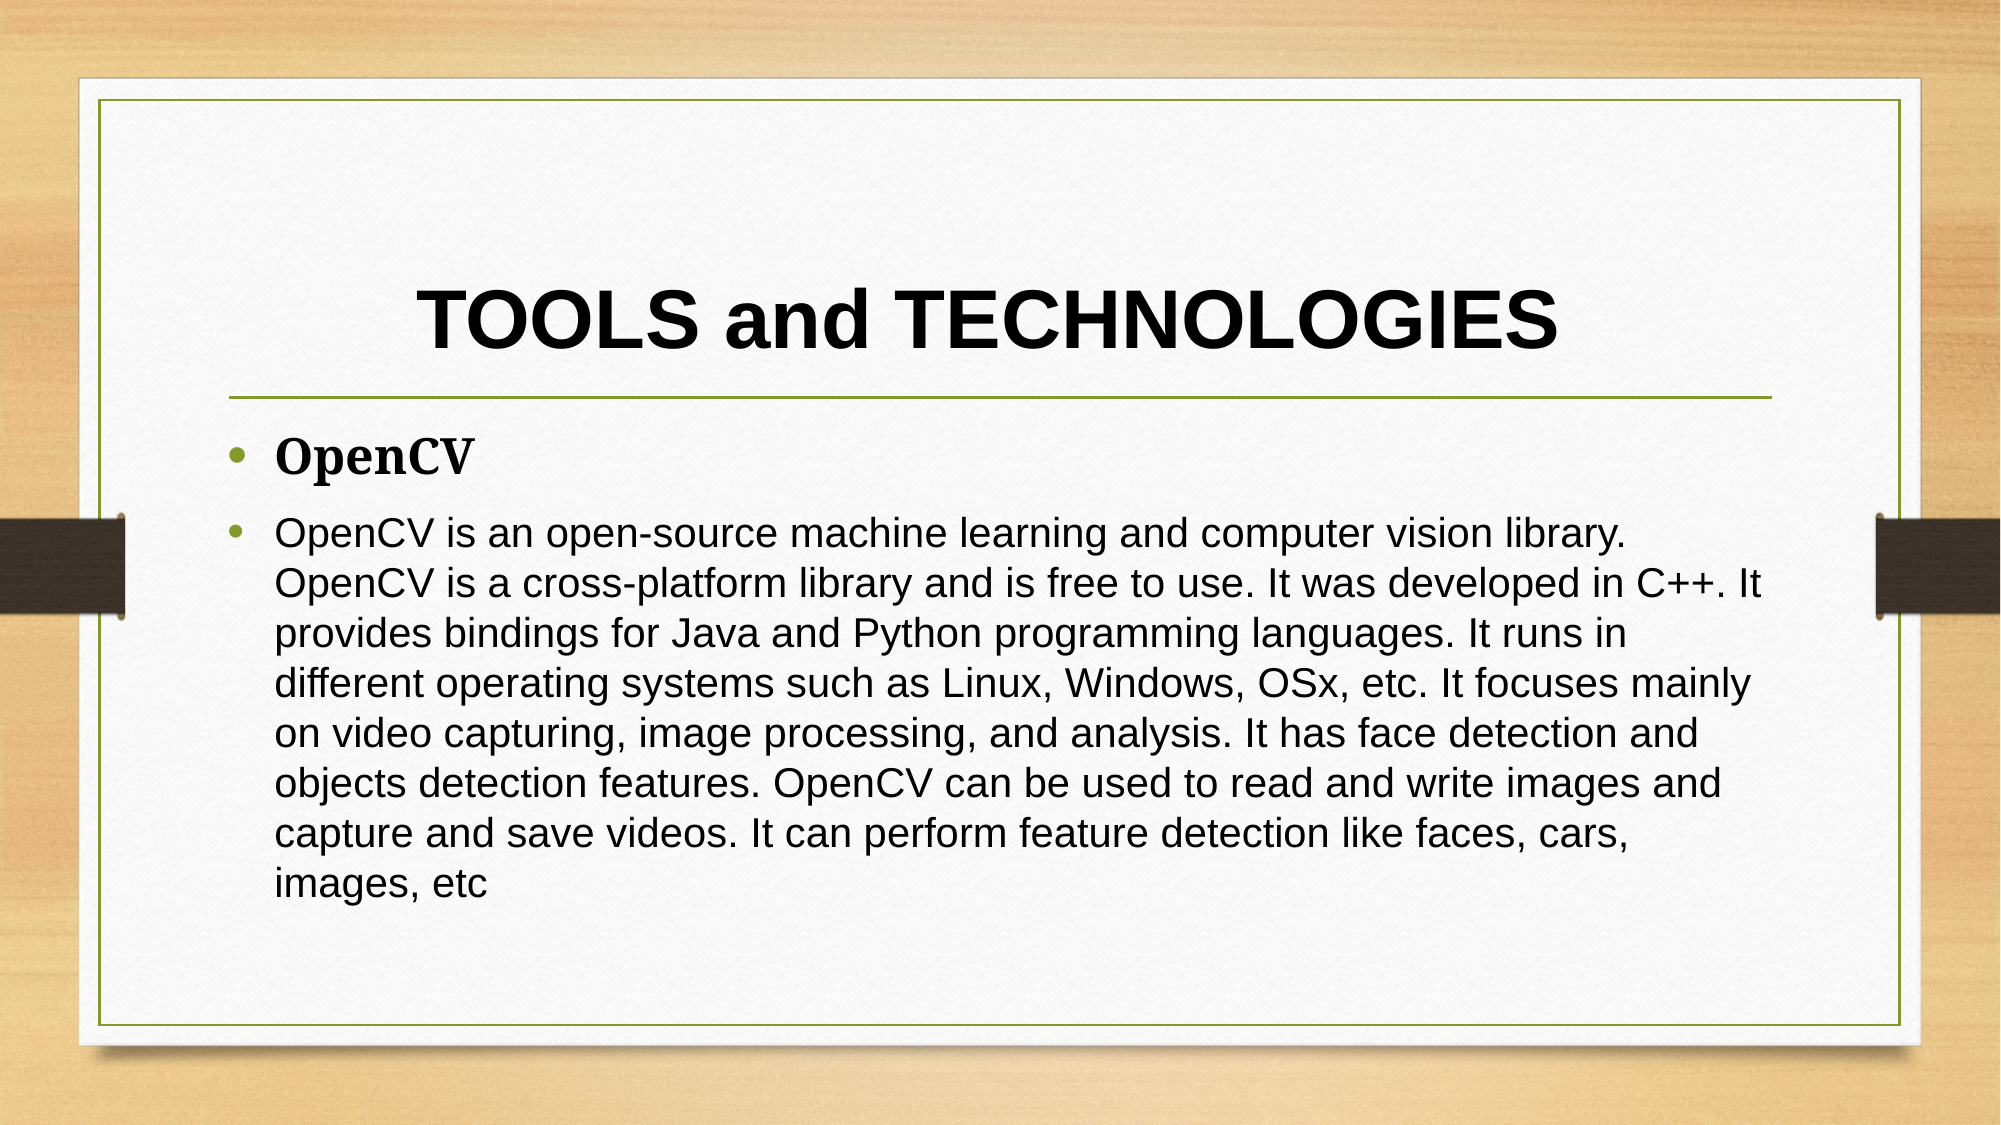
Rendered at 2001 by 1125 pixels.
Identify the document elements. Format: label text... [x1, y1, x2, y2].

title TOOLS and TECHNOLOGIES [212, 205, 1788, 417]
picture [0, 0, 2001, 1125]
list OpenCV OpenCV is an open-source machine learning and computer vision library. OpenCV is a cross-platform library and is free to use. It was developed in C++. It provides bindings for Java and Python programming languages. It runs in different operating systems such as Linux, Windows, OSx, etc. It focuses mainly on video capturing, image processing, and analysis. It has face detection and objects detection features. OpenCV can be used to read and write images and capture and save videos. It can perform feature detection like faces, cars, images, etc [212, 417, 1788, 962]
